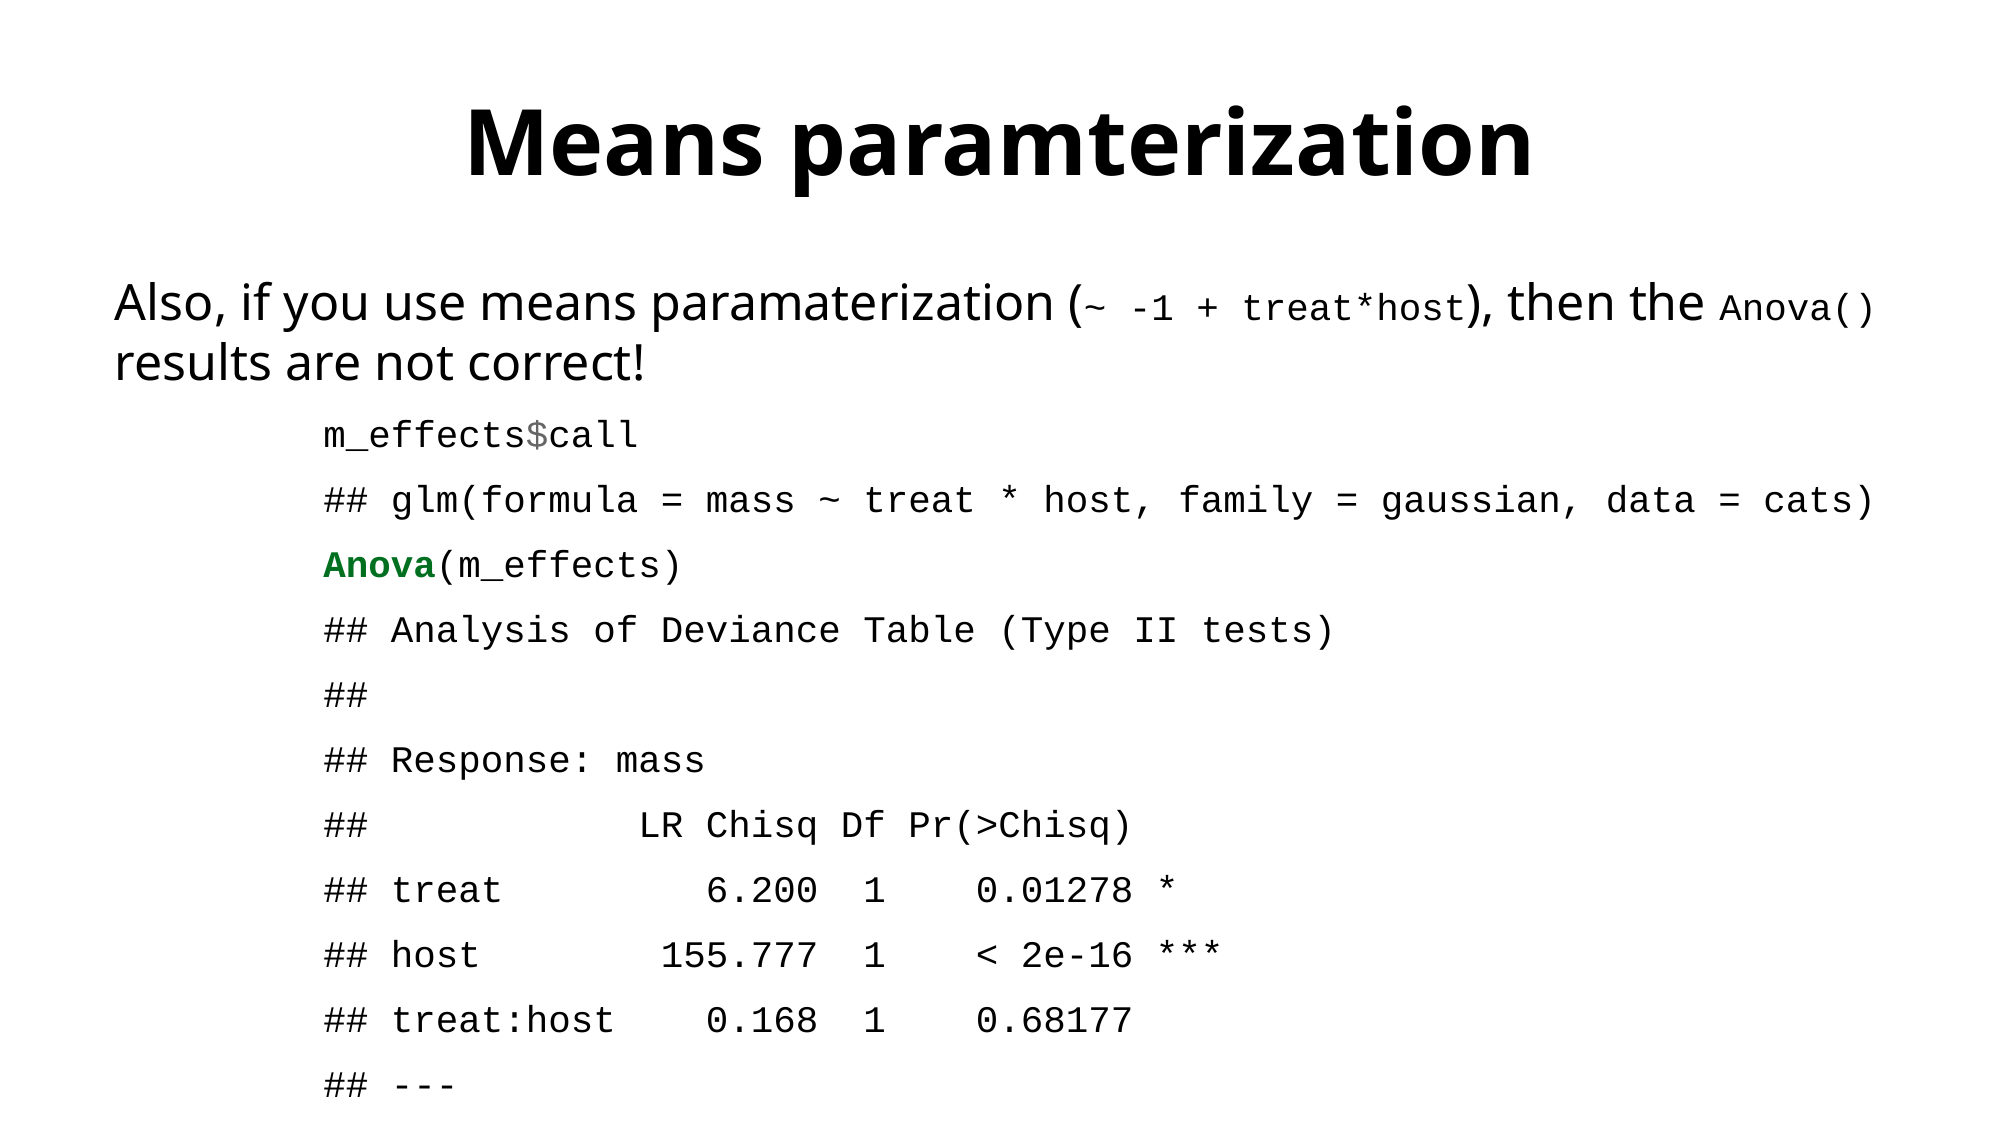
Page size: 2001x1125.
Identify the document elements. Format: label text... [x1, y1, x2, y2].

title Means paramterization [99, 45, 1900, 233]
list Also, if you use means paramaterization (~ -1 + treat*host), then the Anova() results are not correct! m_effects$call ## glm(formula = mass ~ treat * host, family = gaussian, data = cats) Anova(m_effects) ## Analysis of Deviance Table (Type II tests) ## ## Response: mass ## LR Chisq Df Pr(>Chisq) ## treat 6.200 1 0.01278 * ## host 155.777 1 < 2e-16 *** ## treat:host 0.168 1 0.68177 ## --- ## Signif. codes: 0 '***' 0.001 '**' 0.01 '*' 0.05 '.' 0.1 ' ' 1 m_means$call ## glm(formula = mass ~ -1 + treat * host, family = gaussian, data = cats) Anova(m_means) ## Analysis of Deviance Table (Type II tests) ## ## Response: mass ## LR Chisq Df Pr(>Chisq) ## treat 667.52 2 <2e-16 *** ## host 155.78 1 <2e-16 *** ## treat:host 0.17 1 0.6818 ## --- ## Signif. codes: 0 '***' 0.001 '**' 0.01 '*' 0.05 '.' 0.1 ' ' 1 [99, 262, 1900, 1005]
